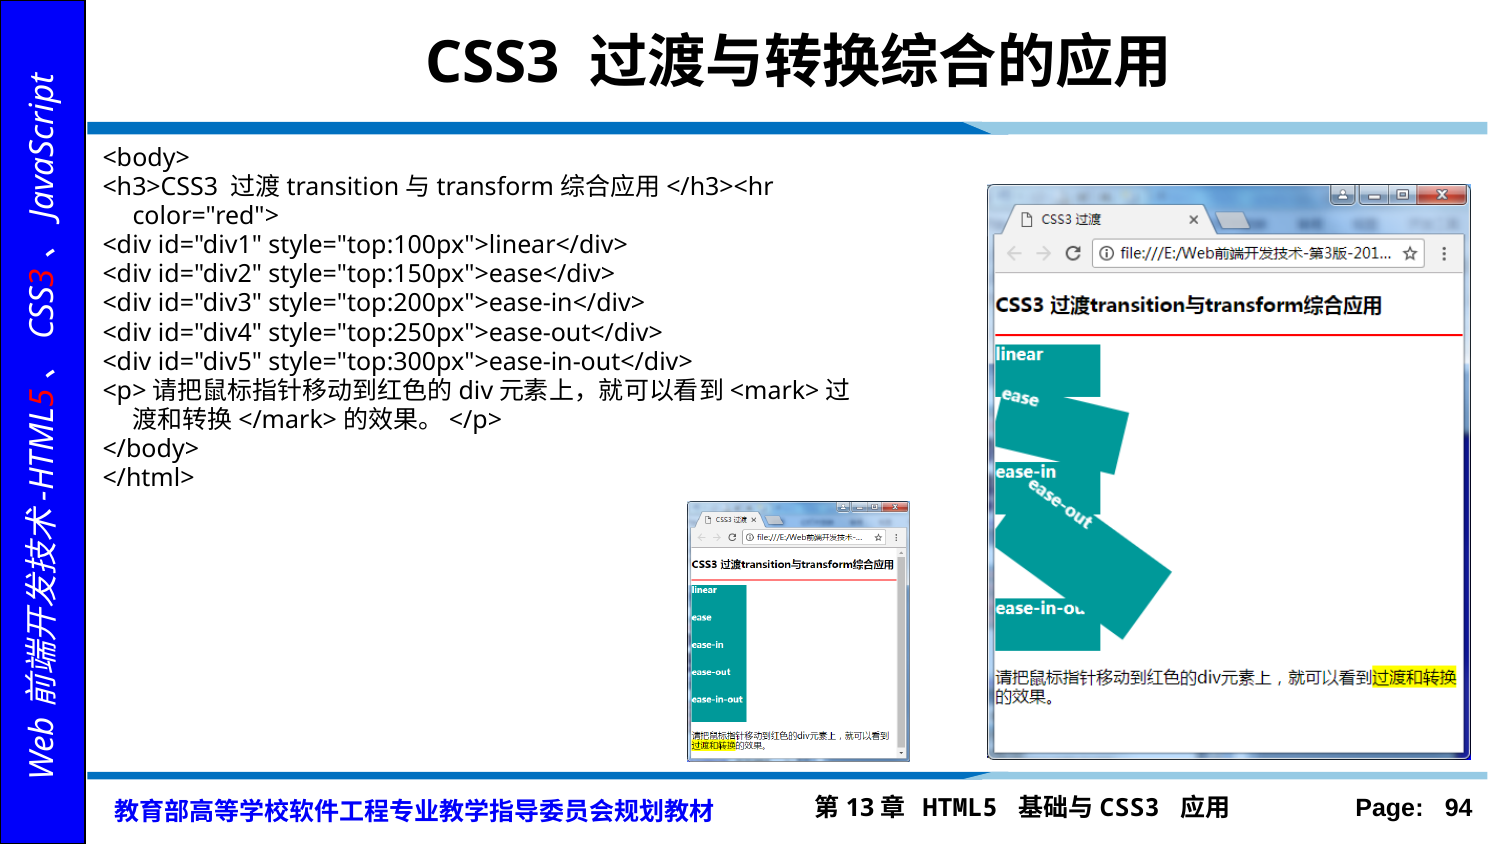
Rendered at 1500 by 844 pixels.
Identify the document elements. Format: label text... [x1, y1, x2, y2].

picture [687, 500, 910, 763]
title CSS3 过渡与转换综合的应用 [161, 11, 1436, 106]
list <body> <h3>CSS3 过渡transition与transform综合应用</h3><hr color="red"> <div id="div1" style="top:100px">linear</div> <div id="div2" style="top:150px">ease</div> <div id="div3" style="top:200px">ease-in</div> <div id="div4" style="top:250px">ease-out</div> <div id="div5" style="top:300px">ease-in-out</div> <p>请把鼠标指针移动到红色的div元素上，就可以看到<mark>过渡和转换</mark>的效果。</p> </body> </html> [86, 133, 876, 498]
picture [987, 184, 1471, 760]
